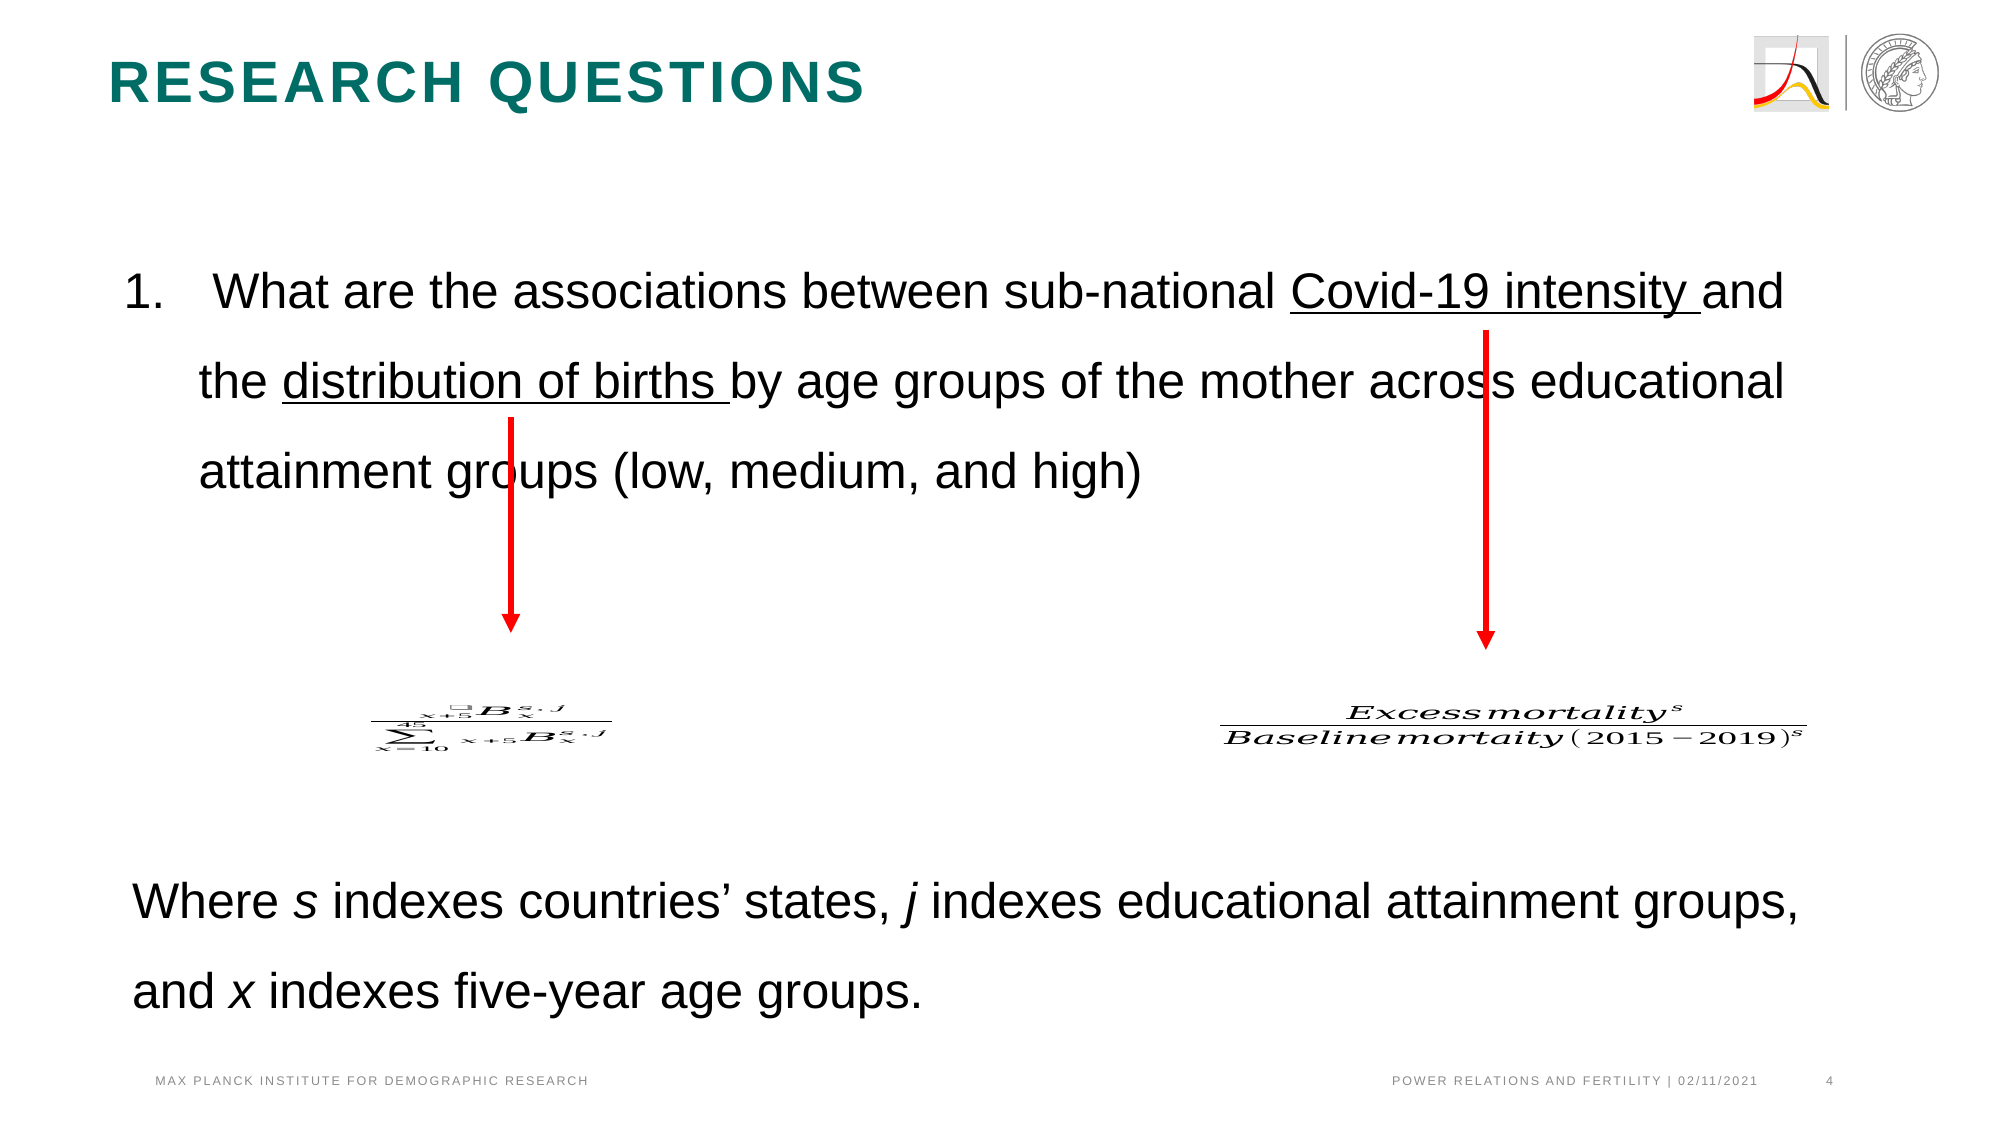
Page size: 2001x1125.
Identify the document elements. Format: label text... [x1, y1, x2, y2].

title RESEARCH QUESTIONS [108, 59, 1748, 122]
text_box Where s indexes countries’ states, j indexes educational attainment groups, and x indexes five-year age groups. [132, 838, 1868, 1019]
footer Max Planck Institute for demographic research POWER RELATIONS AND FERTILITY | 02/11/2021 4 [155, 1058, 1845, 1089]
text_box What are the associations between sub-national Covid-19 intensity and the distribution of births by age groups of the mother across educational attainment groups (low, medium, and high) [108, 196, 1845, 506]
picture [1746, 26, 1947, 119]
